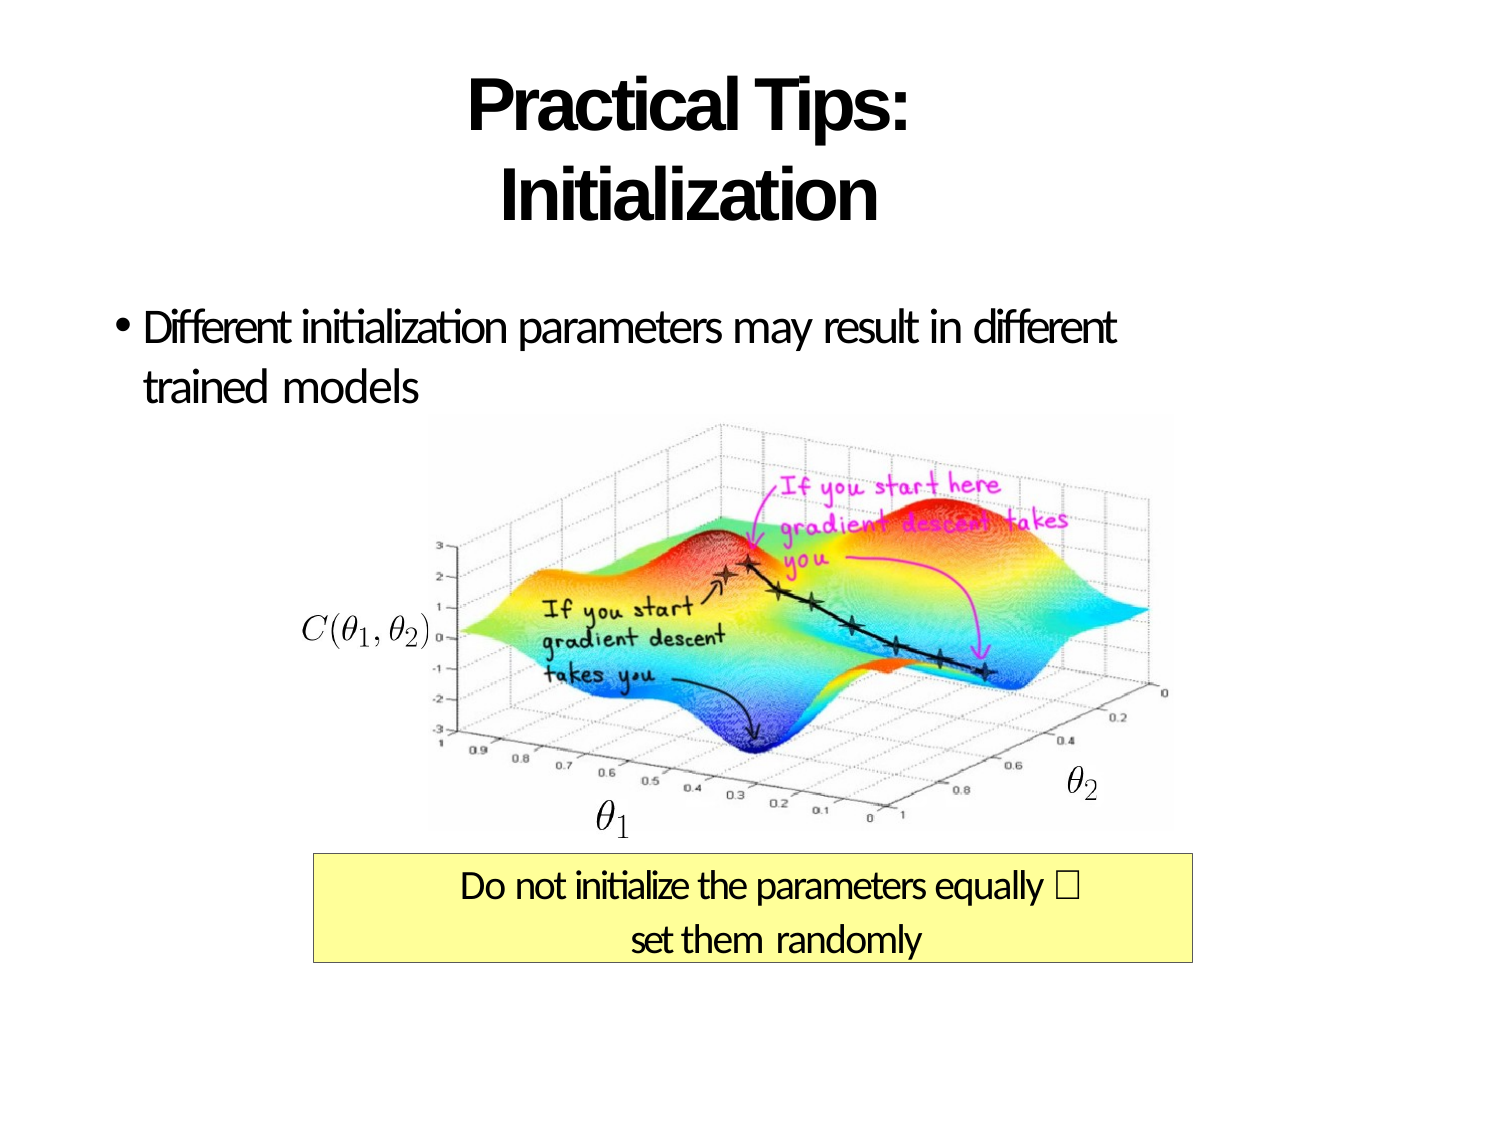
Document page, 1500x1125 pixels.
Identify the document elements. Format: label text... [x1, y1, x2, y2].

title Practical Tips: Initialization [324, 50, 1055, 240]
text_box Do not initialize the parameters equally  set them randomly [313, 853, 1193, 962]
text_box Different initialization parameters may result in different trained models [112, 292, 1239, 414]
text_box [301, 414, 1174, 838]
